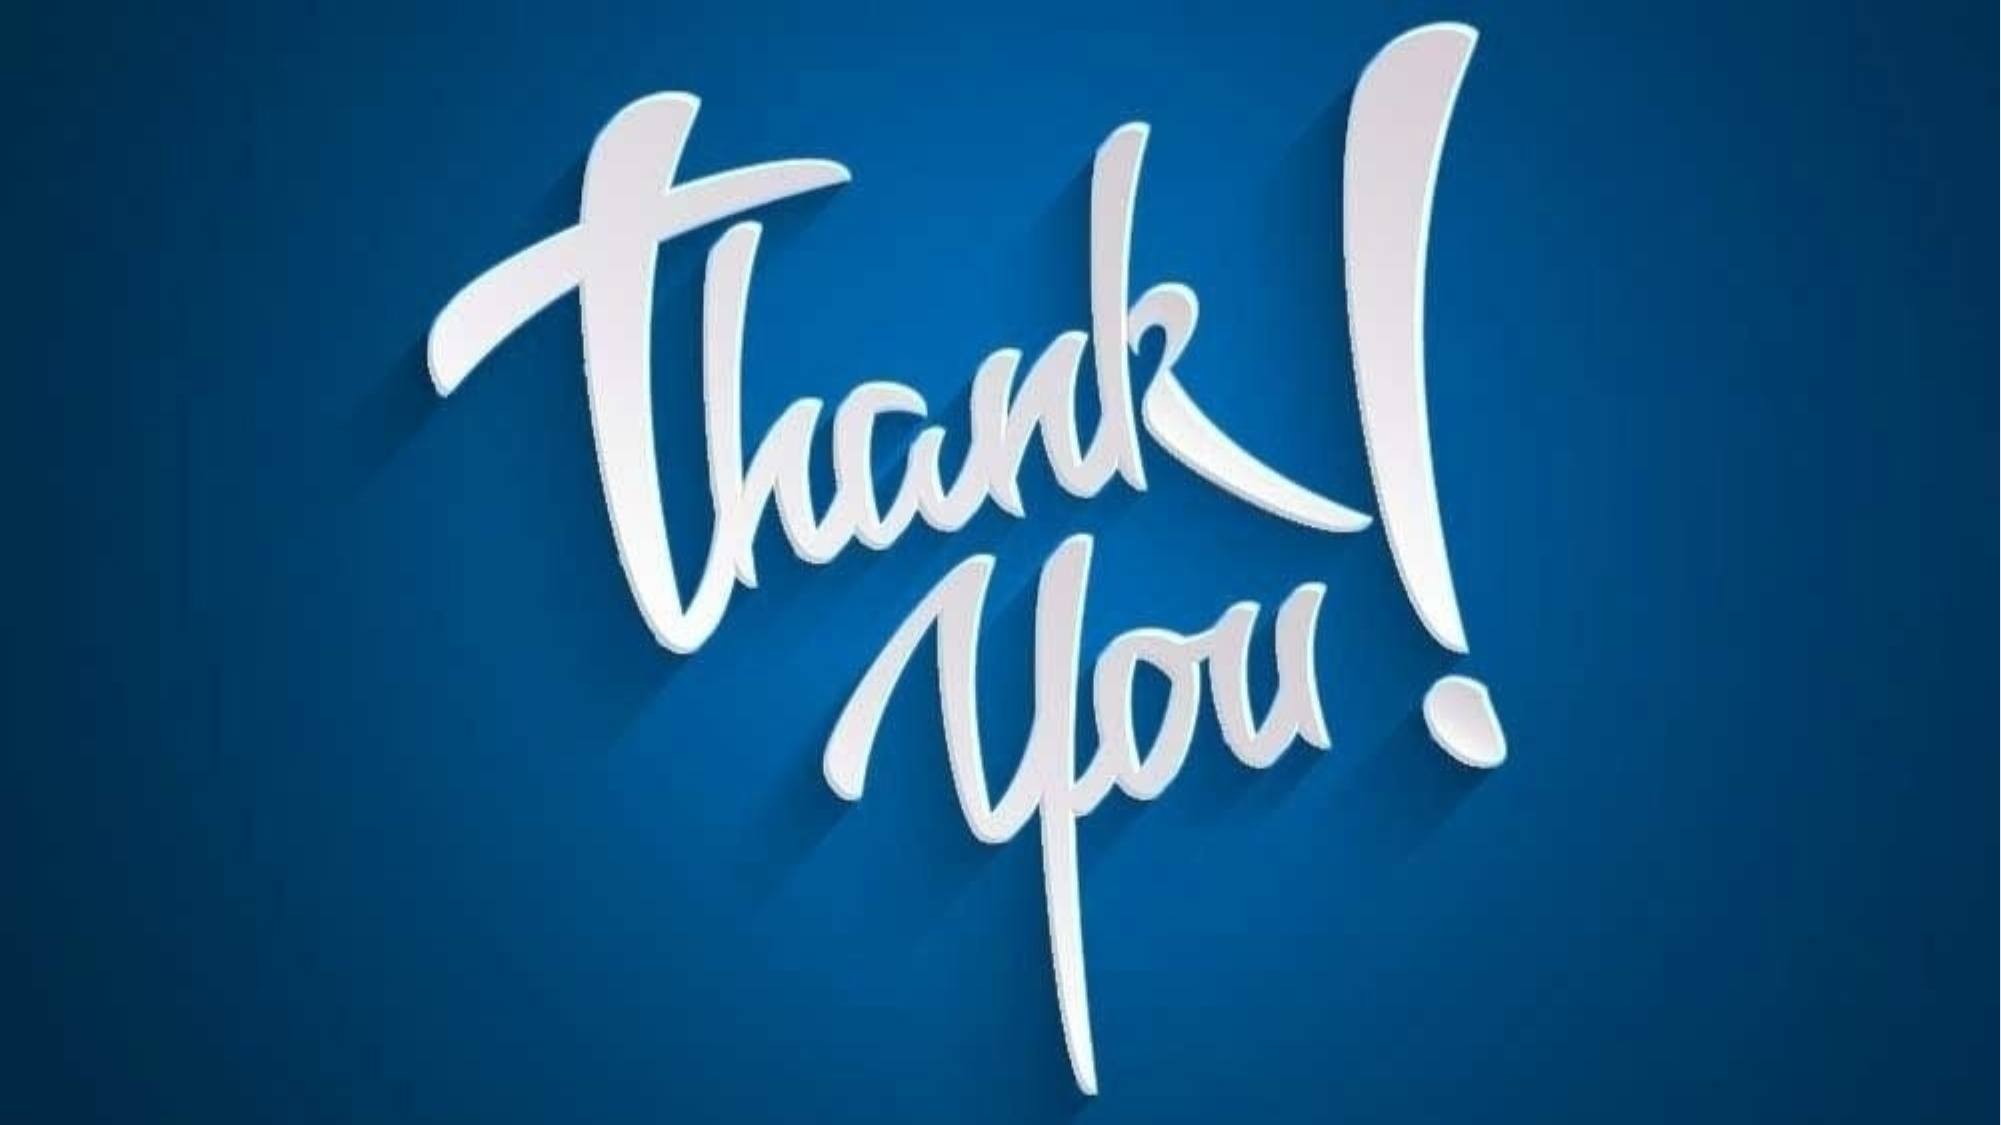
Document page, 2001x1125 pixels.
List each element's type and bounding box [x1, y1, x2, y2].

list [0, 0, 2000, 1125]
